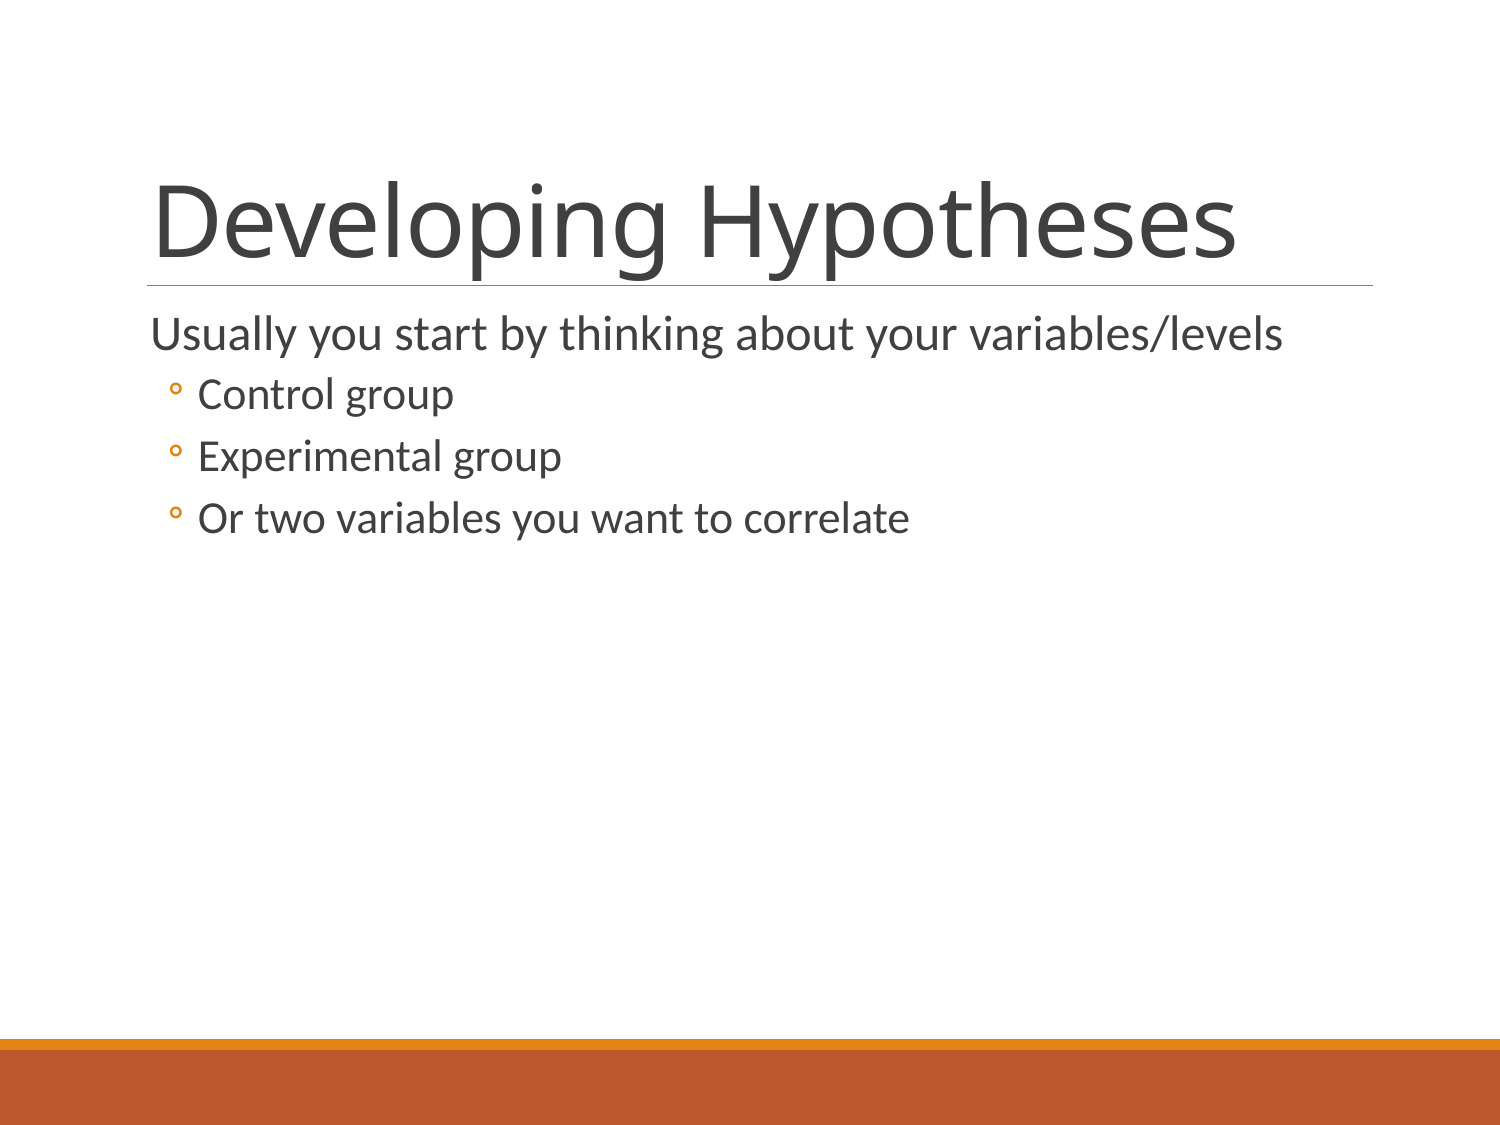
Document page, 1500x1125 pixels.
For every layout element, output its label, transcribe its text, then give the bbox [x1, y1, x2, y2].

title Developing Hypotheses [135, 47, 1373, 285]
list Usually you start by thinking about your variables/levels Control group Experimental group Or two variables you want to correlate [135, 299, 1373, 960]
